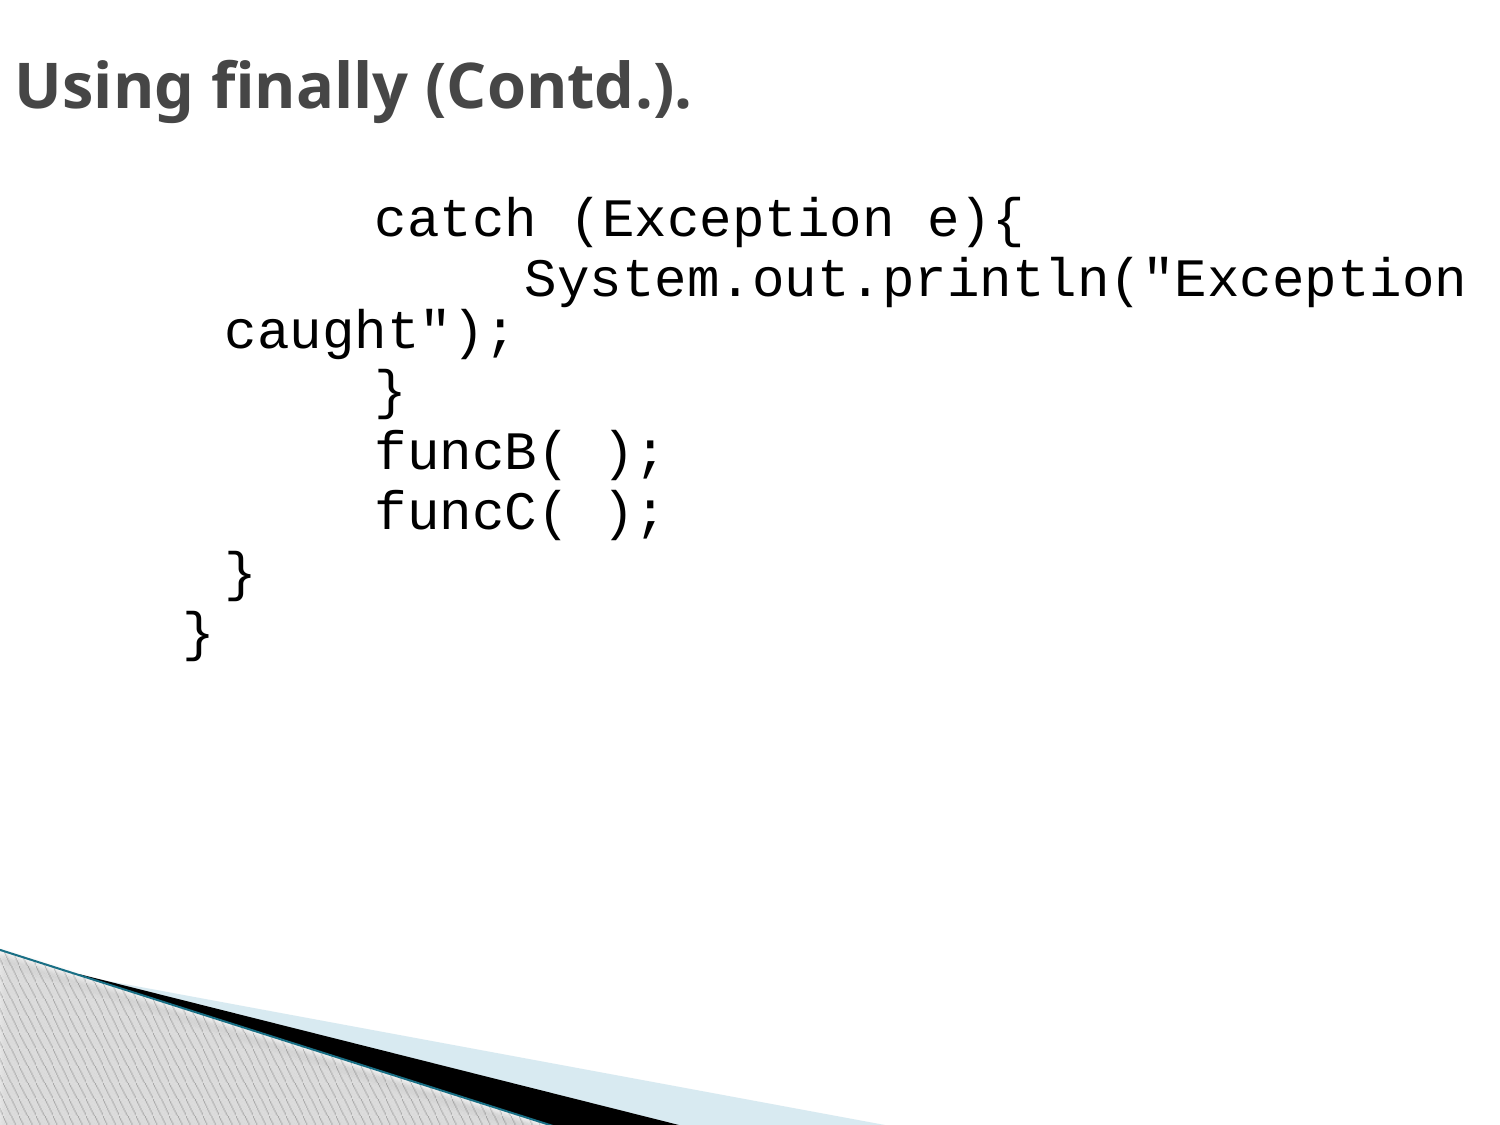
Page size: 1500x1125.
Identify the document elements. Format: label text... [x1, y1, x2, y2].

list catch (Exception e){ System.out.println("Exception caught"); } funcB( ); funcC( ); } } [150, 187, 1500, 1013]
title Using finally (Contd.). [0, 37, 1241, 129]
